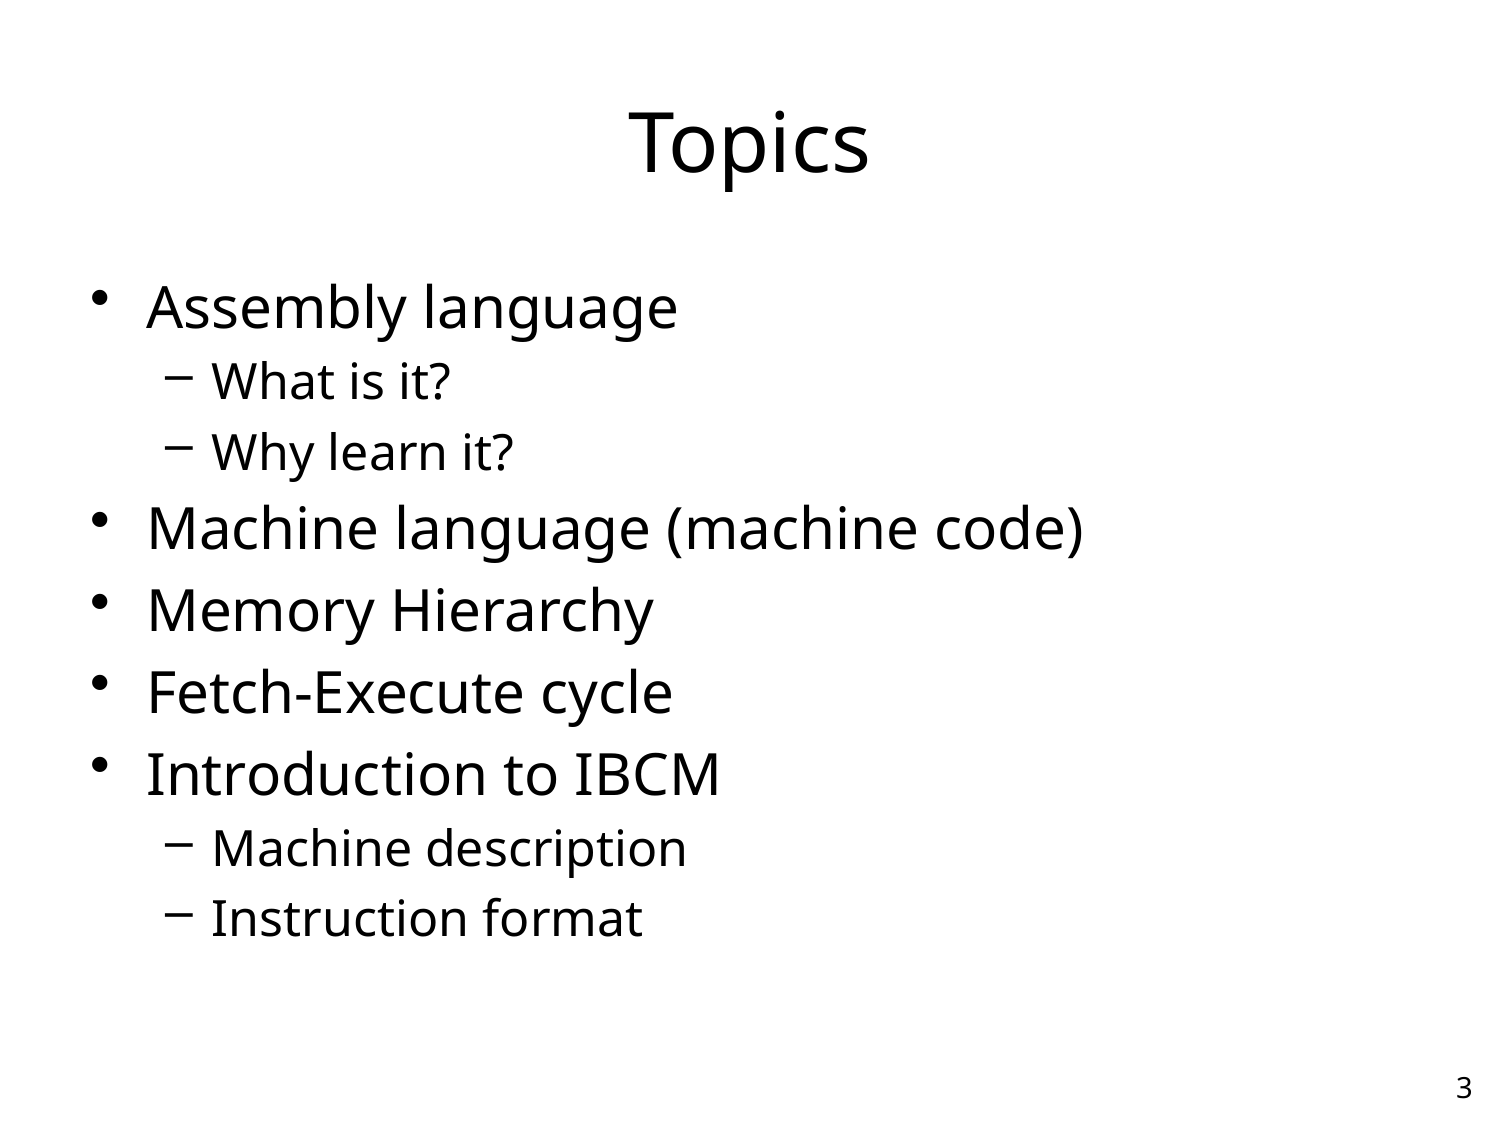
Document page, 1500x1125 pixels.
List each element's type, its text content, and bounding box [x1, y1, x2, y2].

list Assembly language What is it? Why learn it? Machine language (machine code) Memory Hierarchy Fetch-Execute cycle Introduction to IBCM Machine description Instruction format [74, 262, 1426, 1076]
title Topics [74, 44, 1426, 233]
